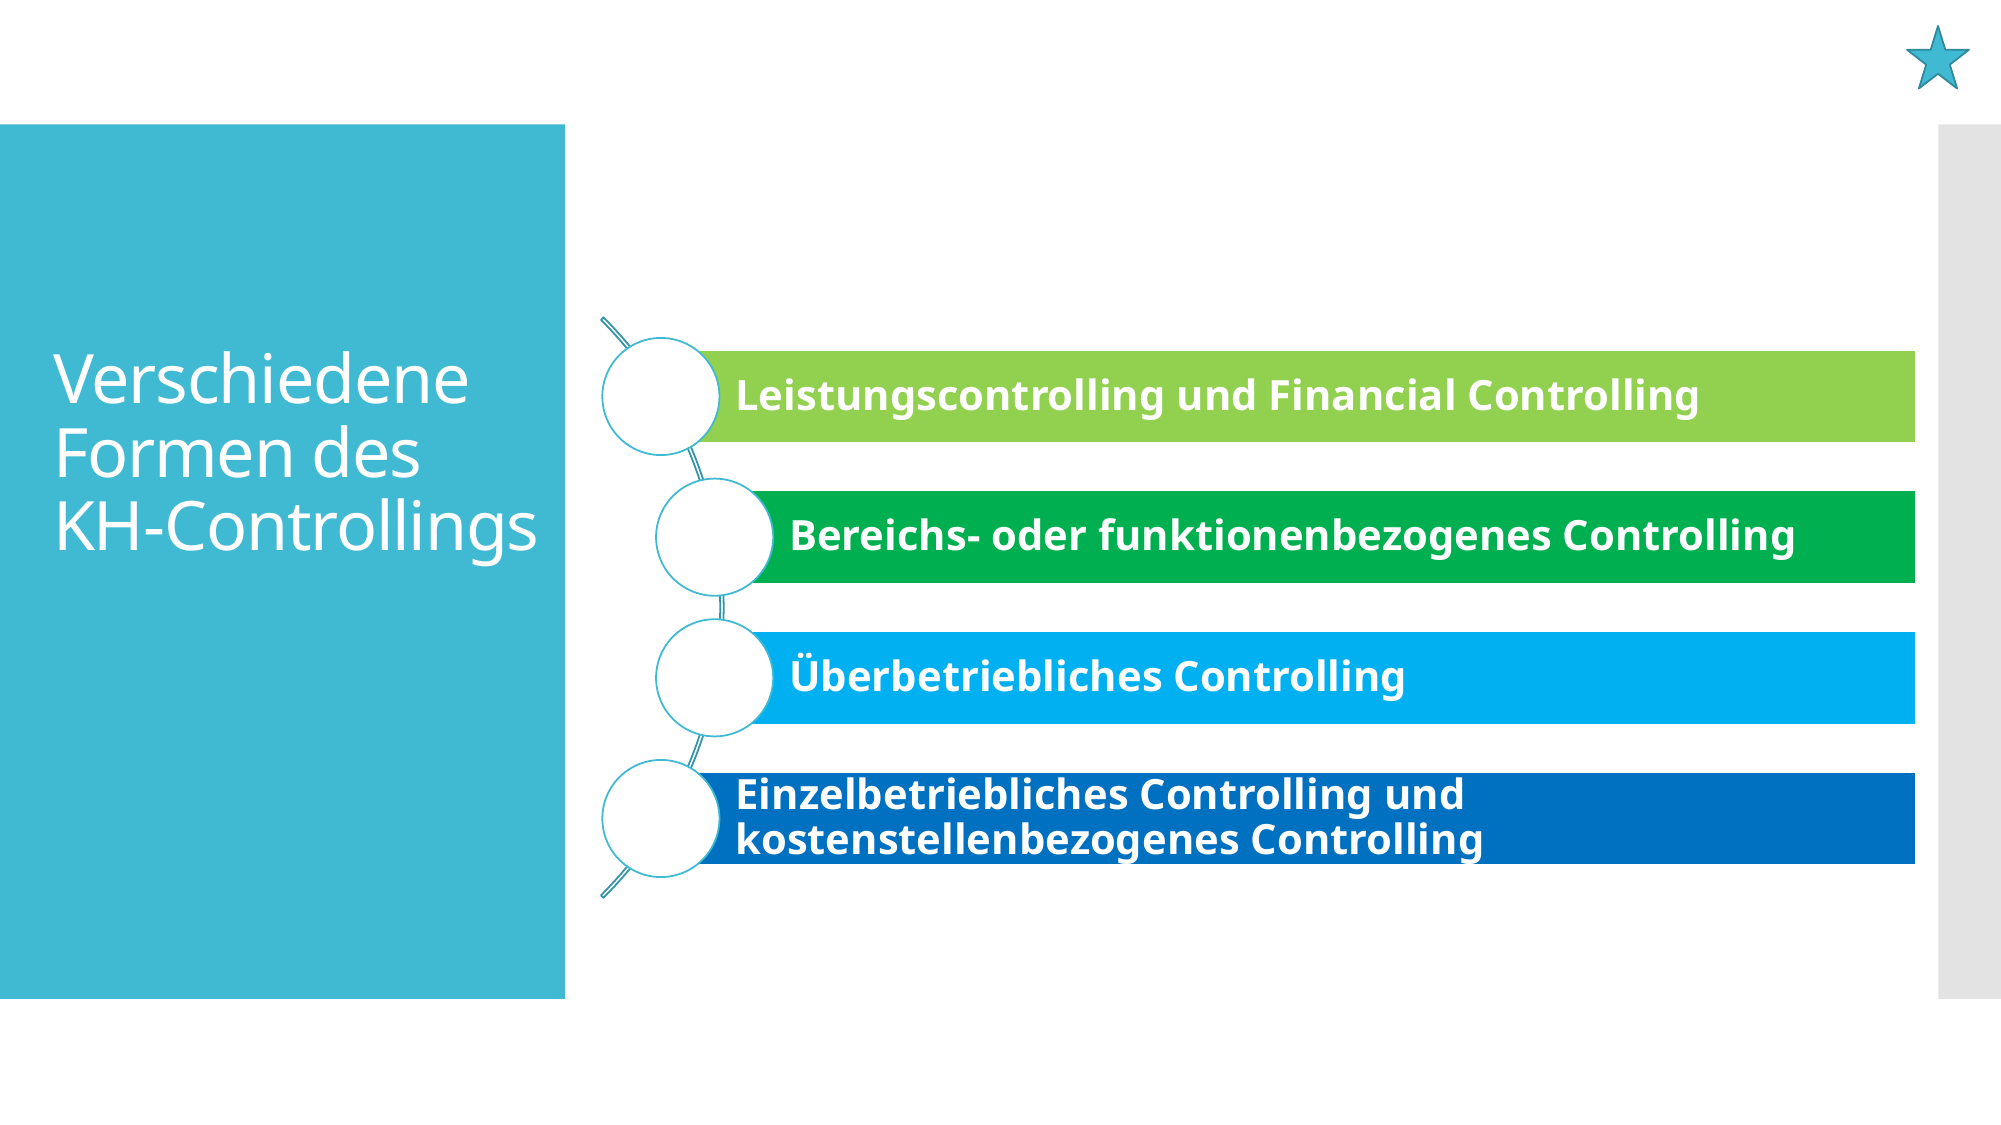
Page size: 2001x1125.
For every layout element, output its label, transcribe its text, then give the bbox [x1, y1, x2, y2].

text_box [1906, 24, 1970, 90]
title Verschiedene Formen des KH-Controllings [38, 336, 591, 575]
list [591, 302, 1925, 913]
